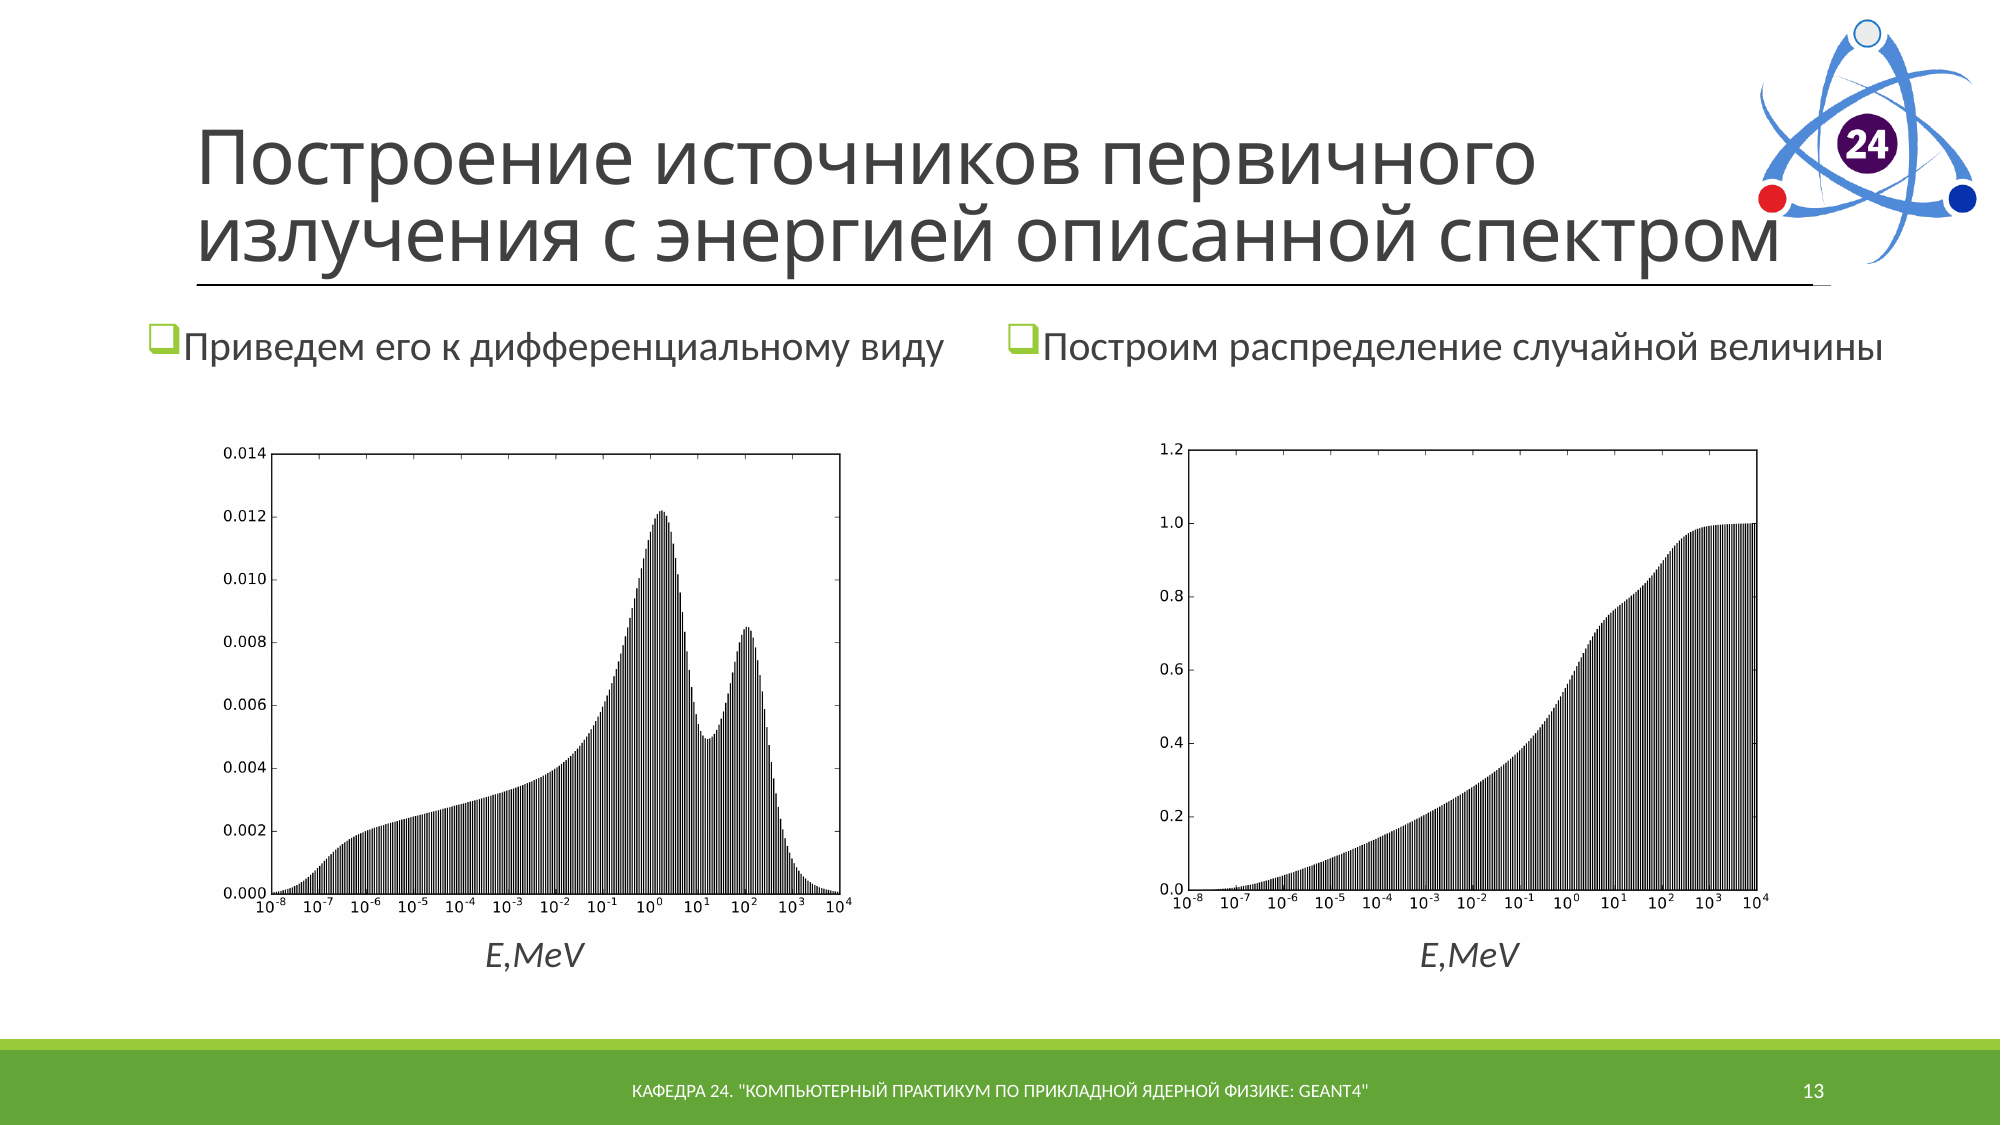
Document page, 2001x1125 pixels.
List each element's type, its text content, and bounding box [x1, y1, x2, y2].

text_box E,MeV [470, 958, 605, 983]
picture [179, 399, 913, 950]
picture [1696, 0, 2001, 321]
text_box Построим распределение случайной величины [1005, 317, 1923, 396]
slide_number 13 [1624, 1059, 1840, 1120]
list Приведем его к дифференциальному виду [145, 317, 1005, 396]
footer Кафедра 24. "Компьютерный практикум по прикладной ядерной физике: Geant4" [604, 1059, 1396, 1120]
title Построение источников первичного излучения с энергией описанной спектром [180, 47, 1830, 285]
picture [1097, 395, 1831, 946]
text_box E,MeV [1405, 956, 1540, 983]
